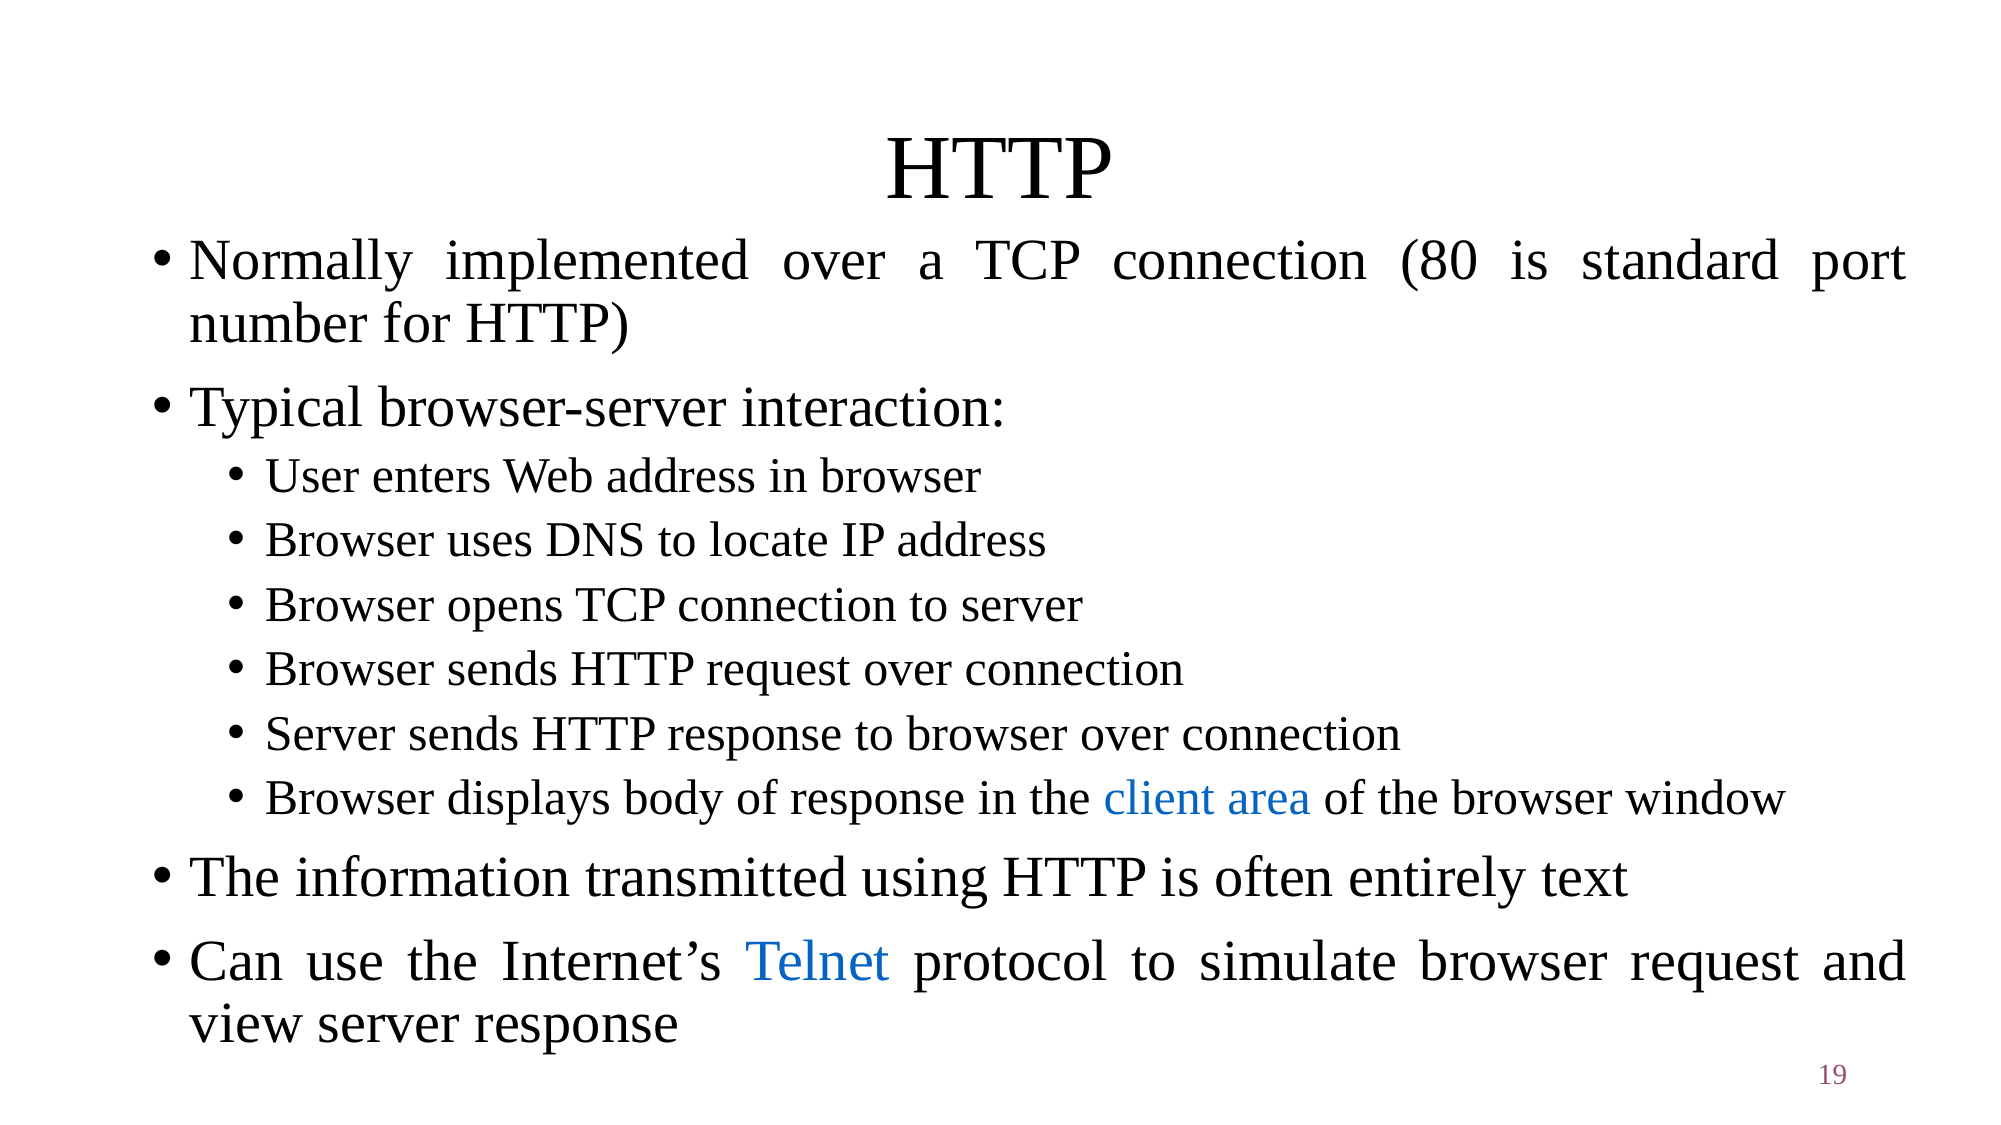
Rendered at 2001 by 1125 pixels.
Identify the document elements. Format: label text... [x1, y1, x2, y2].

list Normally implemented over a TCP connection (80 is standard port number for HTTP) Typical browser-server interaction: User enters Web address in browser Browser uses DNS to locate IP address Browser opens TCP connection to server Browser sends HTTP request over connection Server sends HTTP response to browser over connection Browser displays body of response in the client area of the browser window The information transmitted using HTTP is often entirely text Can use the Internet’s Telnet protocol to simulate browser request and view server response [137, 222, 1923, 1073]
slide_number 19 [1412, 1073, 1863, 1103]
title HTTP [137, 59, 1863, 222]
